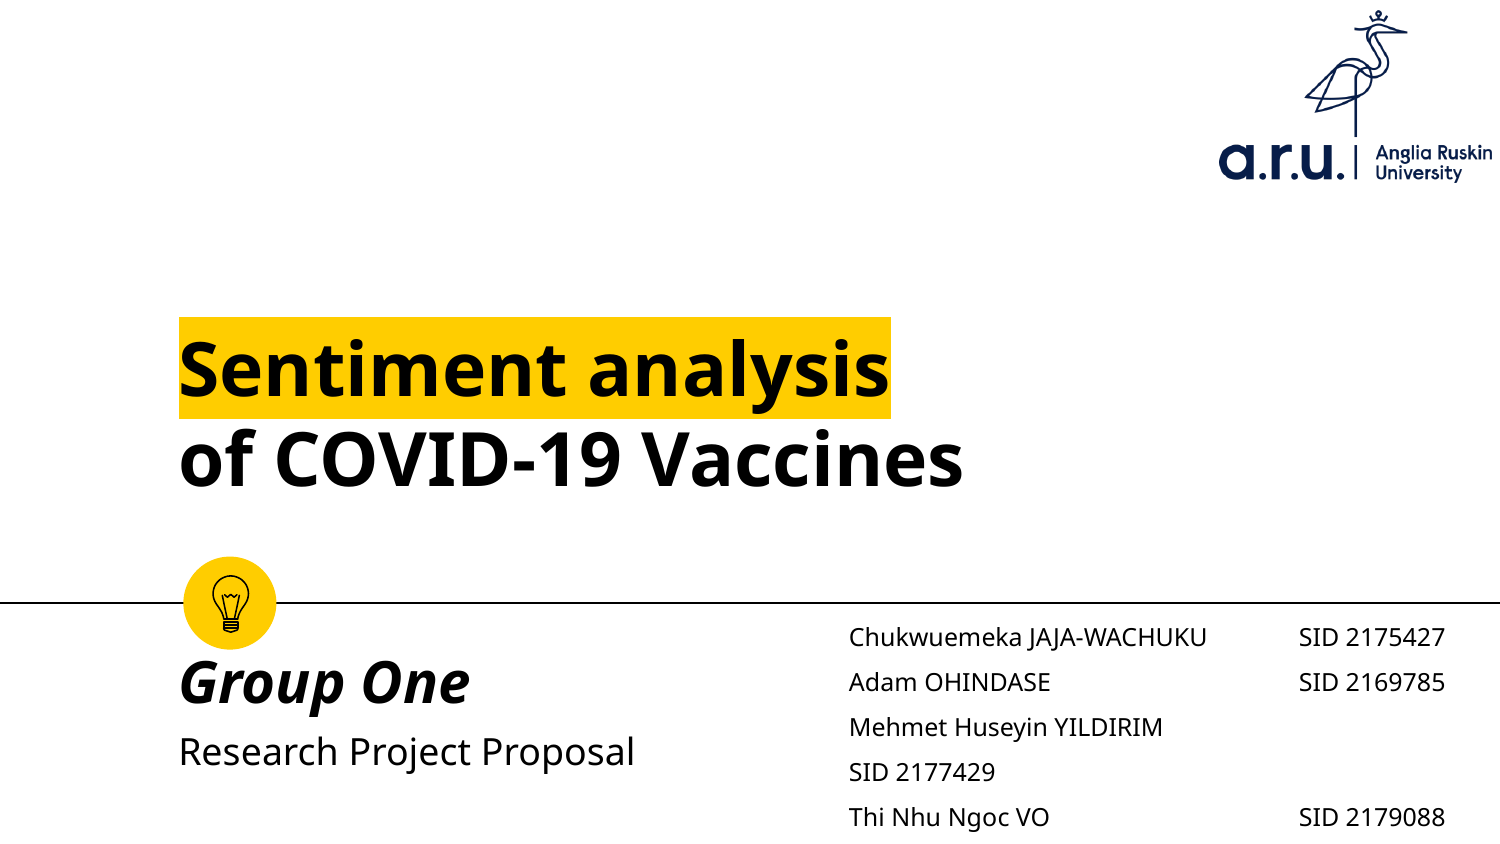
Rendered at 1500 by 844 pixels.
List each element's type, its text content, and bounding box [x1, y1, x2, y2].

text_box Chukwuemeka JAJA-WACHUKU SID 2175427 Adam OHINDASE SID 2169785 Mehmet Huseyin YILDIRIM SID 2177429 Thi Nhu Ngoc VO SID 2179088 [834, 599, 1495, 844]
text_box Group One Research Project Proposal [163, 630, 676, 800]
picture [1219, 10, 1492, 183]
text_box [212, 575, 249, 633]
title Sentiment analysis of COVID-19 Vaccines [163, 326, 987, 517]
